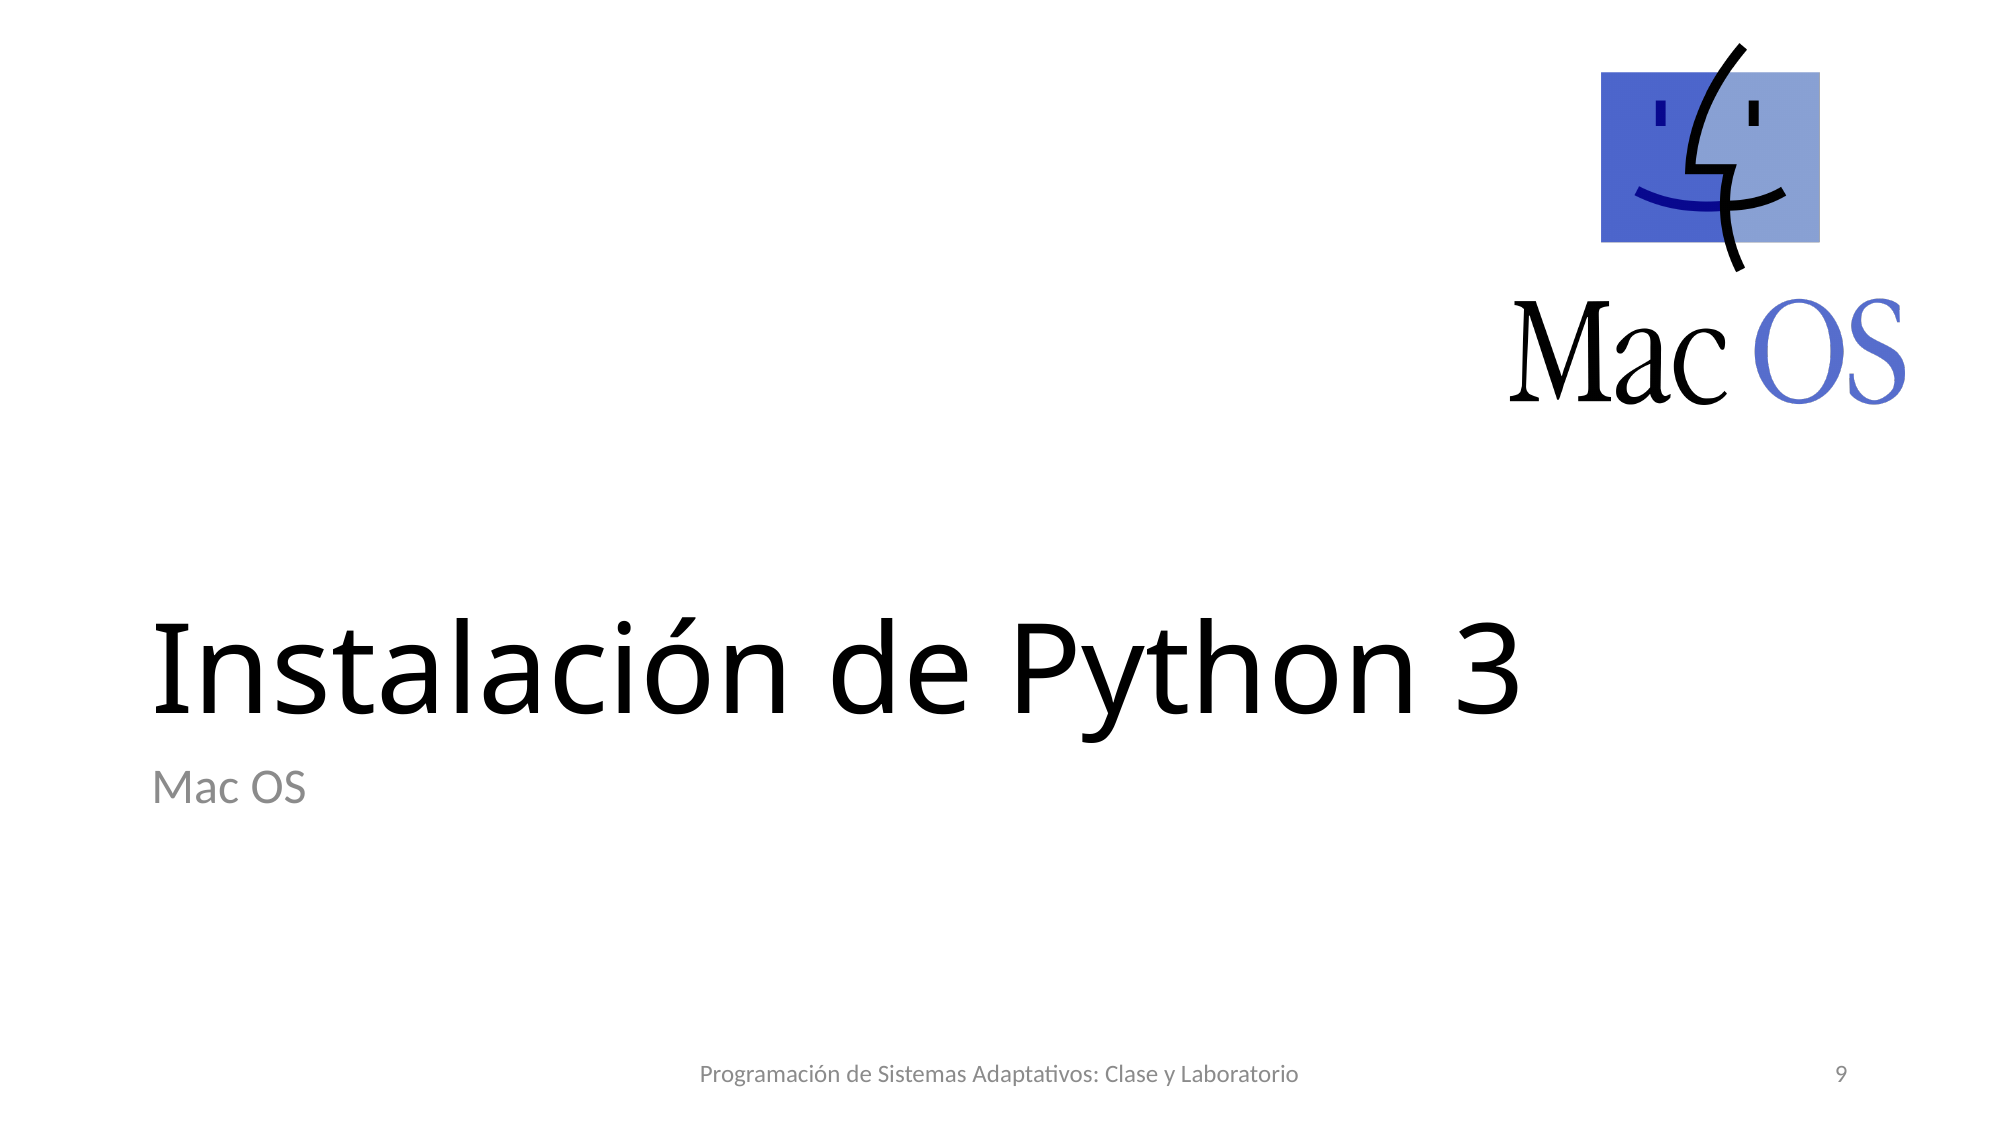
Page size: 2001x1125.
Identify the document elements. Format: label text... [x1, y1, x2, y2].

slide_number 9 [1412, 1042, 1863, 1103]
title Instalación de Python 3 [136, 280, 1862, 749]
picture [1468, 16, 1946, 432]
list Mac OS [136, 752, 1862, 999]
footer Programación de Sistemas Adaptativos: Clase y Laboratorio [662, 1042, 1338, 1103]
